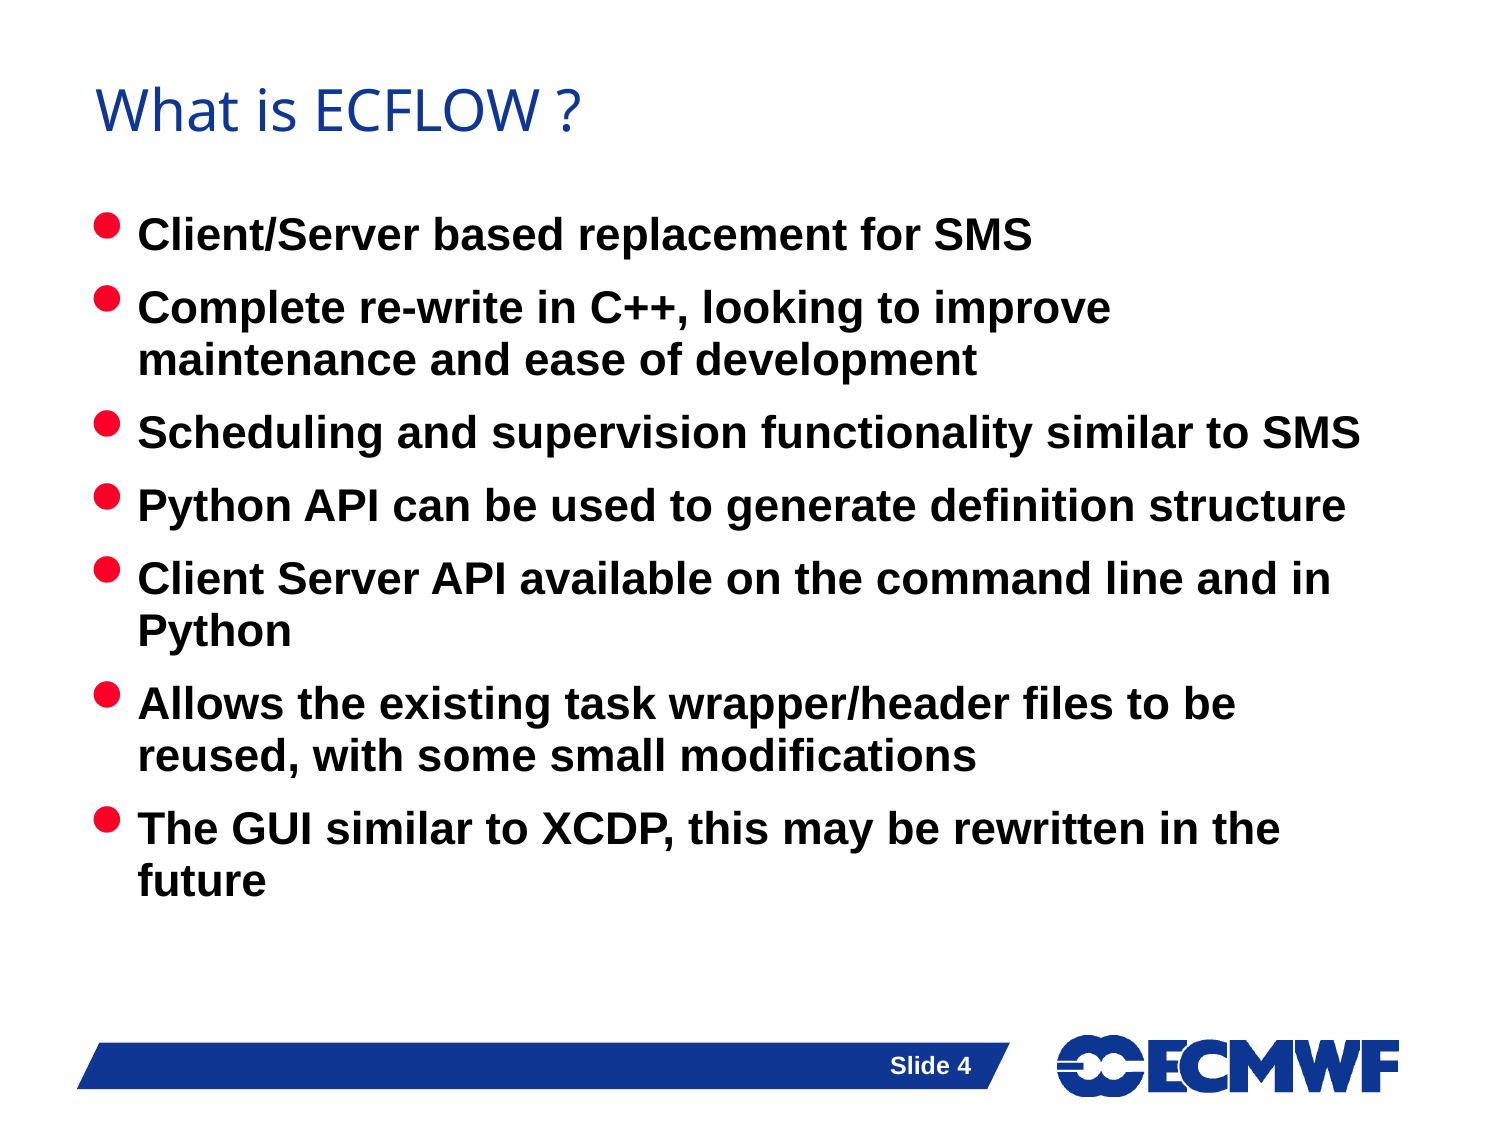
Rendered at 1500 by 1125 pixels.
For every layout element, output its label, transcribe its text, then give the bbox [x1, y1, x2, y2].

text_box Client/Server based replacement for SMS Complete re-write in C++, looking to improve maintenance and ease of development Scheduling and supervision functionality similar to SMS Python API can be used to generate definition structure Client Server API available on the command line and in Python Allows the existing task wrapper/header files to be reused, with some small modifications The GUI similar to XCDP, this may be rewritten in the future [74, 200, 1406, 1009]
picture [1057, 1035, 1399, 1097]
slide_number Slide 4 [808, 1041, 987, 1107]
title What is ECFLOW ? [80, 49, 1413, 167]
